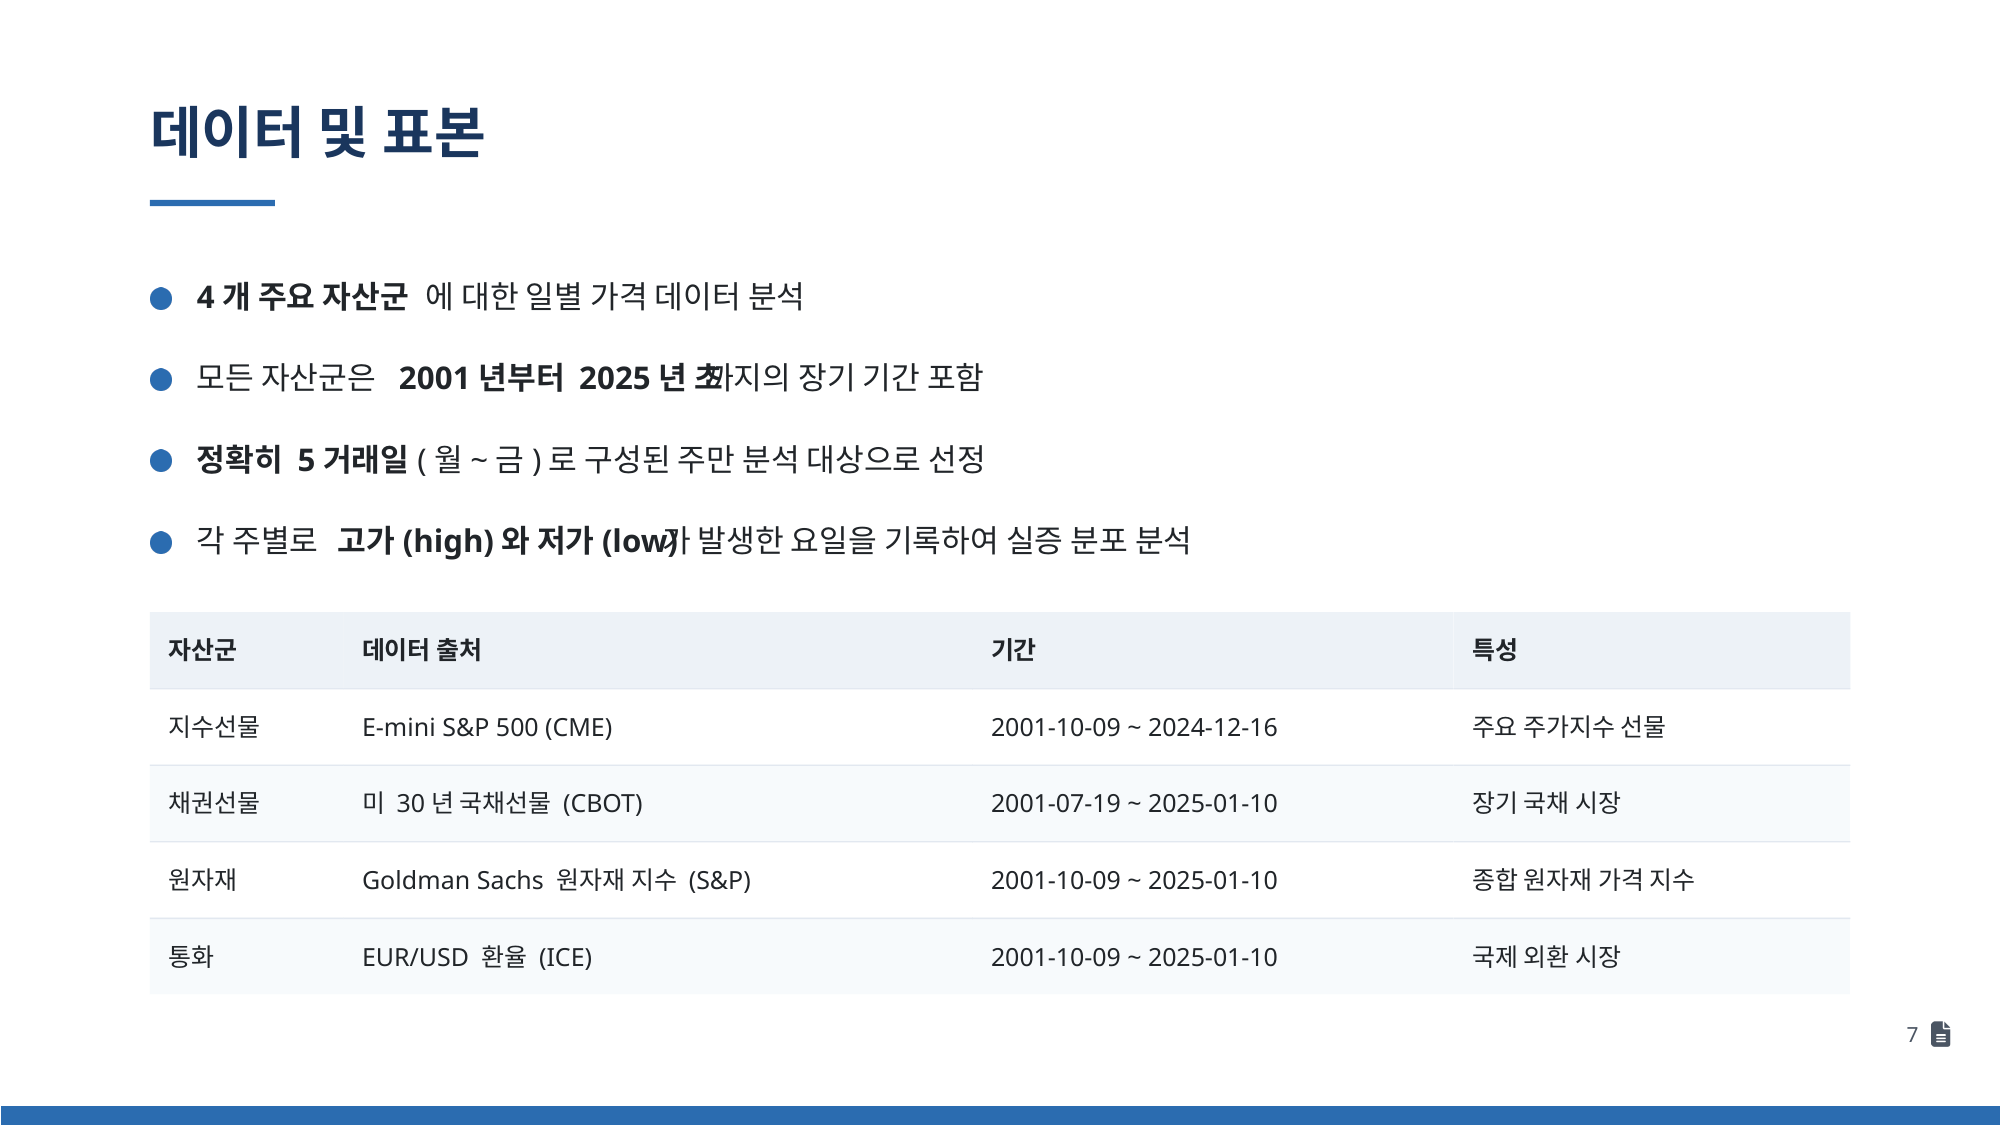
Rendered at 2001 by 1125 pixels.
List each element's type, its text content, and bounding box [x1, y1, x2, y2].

text_box [1453, 612, 1851, 688]
text_box [149, 766, 1850, 841]
text_box 데이터 및 표본 [149, 90, 535, 172]
text_box 2001-07-19 ~ 2025-01-10 [991, 784, 1296, 822]
text_box Goldman Sachs 원자재 지수 (S&P) [362, 860, 766, 899]
text_box [149, 612, 343, 688]
text_box 데이터 출처 [362, 630, 505, 669]
text_box 7 [1906, 1018, 1936, 1051]
text_box 2001-10-09 ~ 2024-12-16 [991, 707, 1296, 745]
text_box 에 대한 일별 가격 데이터 분석 [425, 273, 872, 319]
text_box 원자재 [168, 860, 258, 899]
text_box [149, 199, 275, 207]
text_box [972, 612, 1453, 688]
text_box 종합 원자재 가격 지수 [1472, 860, 1720, 899]
text_box 지수선물 [168, 707, 280, 745]
text_box 자산군 [168, 630, 258, 669]
text_box E-mini S&P 500 (CME) [362, 707, 636, 745]
text_box 까지의 장기 기간 포함 [705, 354, 1078, 401]
text_box 고가(high)와 저가(low) [346, 517, 662, 563]
text_box 정확히 5거래일 [196, 435, 417, 482]
picture [149, 287, 172, 310]
text_box 기간 [991, 630, 1057, 669]
picture [1931, 1021, 1951, 1047]
text_box 장기 국채 시장 [1472, 784, 1645, 822]
text_box 국제 외환 시장 [1472, 937, 1645, 975]
text_box 2001년부터 2025년 초 [402, 354, 705, 401]
text_box 주요 주가지수 선물 [1472, 707, 1690, 745]
text_box [149, 920, 1850, 995]
text_box [343, 612, 972, 688]
text_box 모든 자산군은 [196, 354, 402, 401]
text_box 각 주별로 [196, 517, 346, 563]
picture [149, 449, 172, 472]
text_box 미 30년 국채선물 (CBOT) [362, 784, 652, 822]
text_box 특성 [1472, 630, 1538, 669]
text_box [1, 1106, 2000, 1125]
text_box EUR/USD 환율 (ICE) [362, 937, 605, 975]
text_box 4개 주요 자산군 [196, 273, 425, 319]
text_box 2001-10-09 ~ 2025-01-10 [991, 937, 1296, 975]
text_box (월~금)로 구성된 주만 분석 대상으로 선정 [417, 435, 1103, 482]
picture [149, 368, 172, 391]
text_box 2001-10-09 ~ 2025-01-10 [991, 860, 1296, 899]
text_box 통화 [168, 937, 235, 975]
picture [149, 531, 172, 554]
text_box 채권선물 [168, 784, 280, 822]
text_box 가 발생한 요일을 기록하여 실증 분포 분석 [662, 517, 1306, 563]
